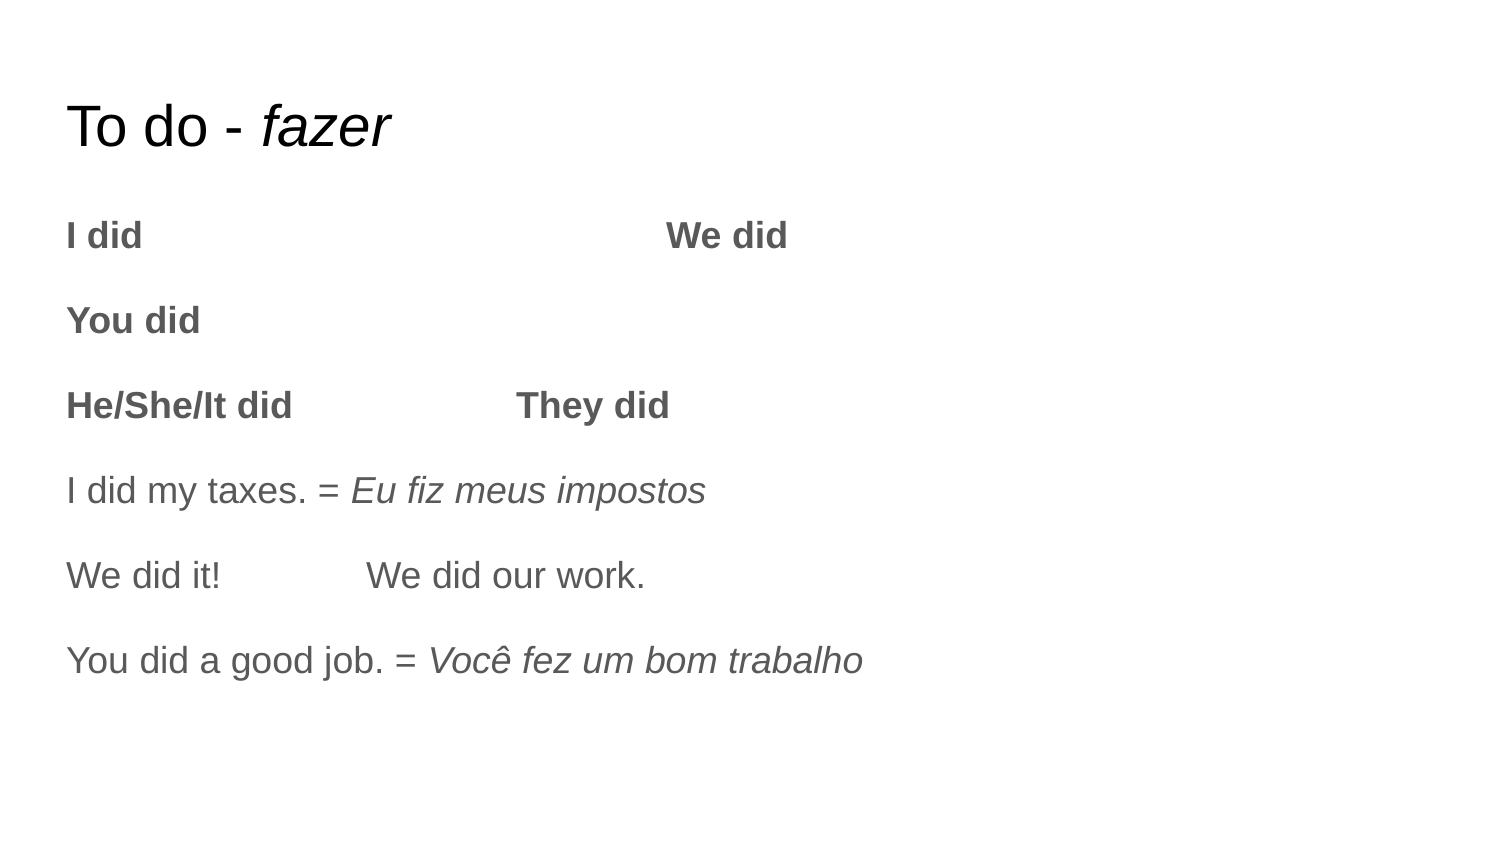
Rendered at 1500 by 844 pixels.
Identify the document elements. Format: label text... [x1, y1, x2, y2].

list I did We did You did He/She/It did They did I did my taxes. = Eu fiz meus impostos We did it! We did our work. You did a good job. = Você fez um bom trabalho [51, 189, 1449, 750]
title To do - fazer [51, 72, 1449, 167]
